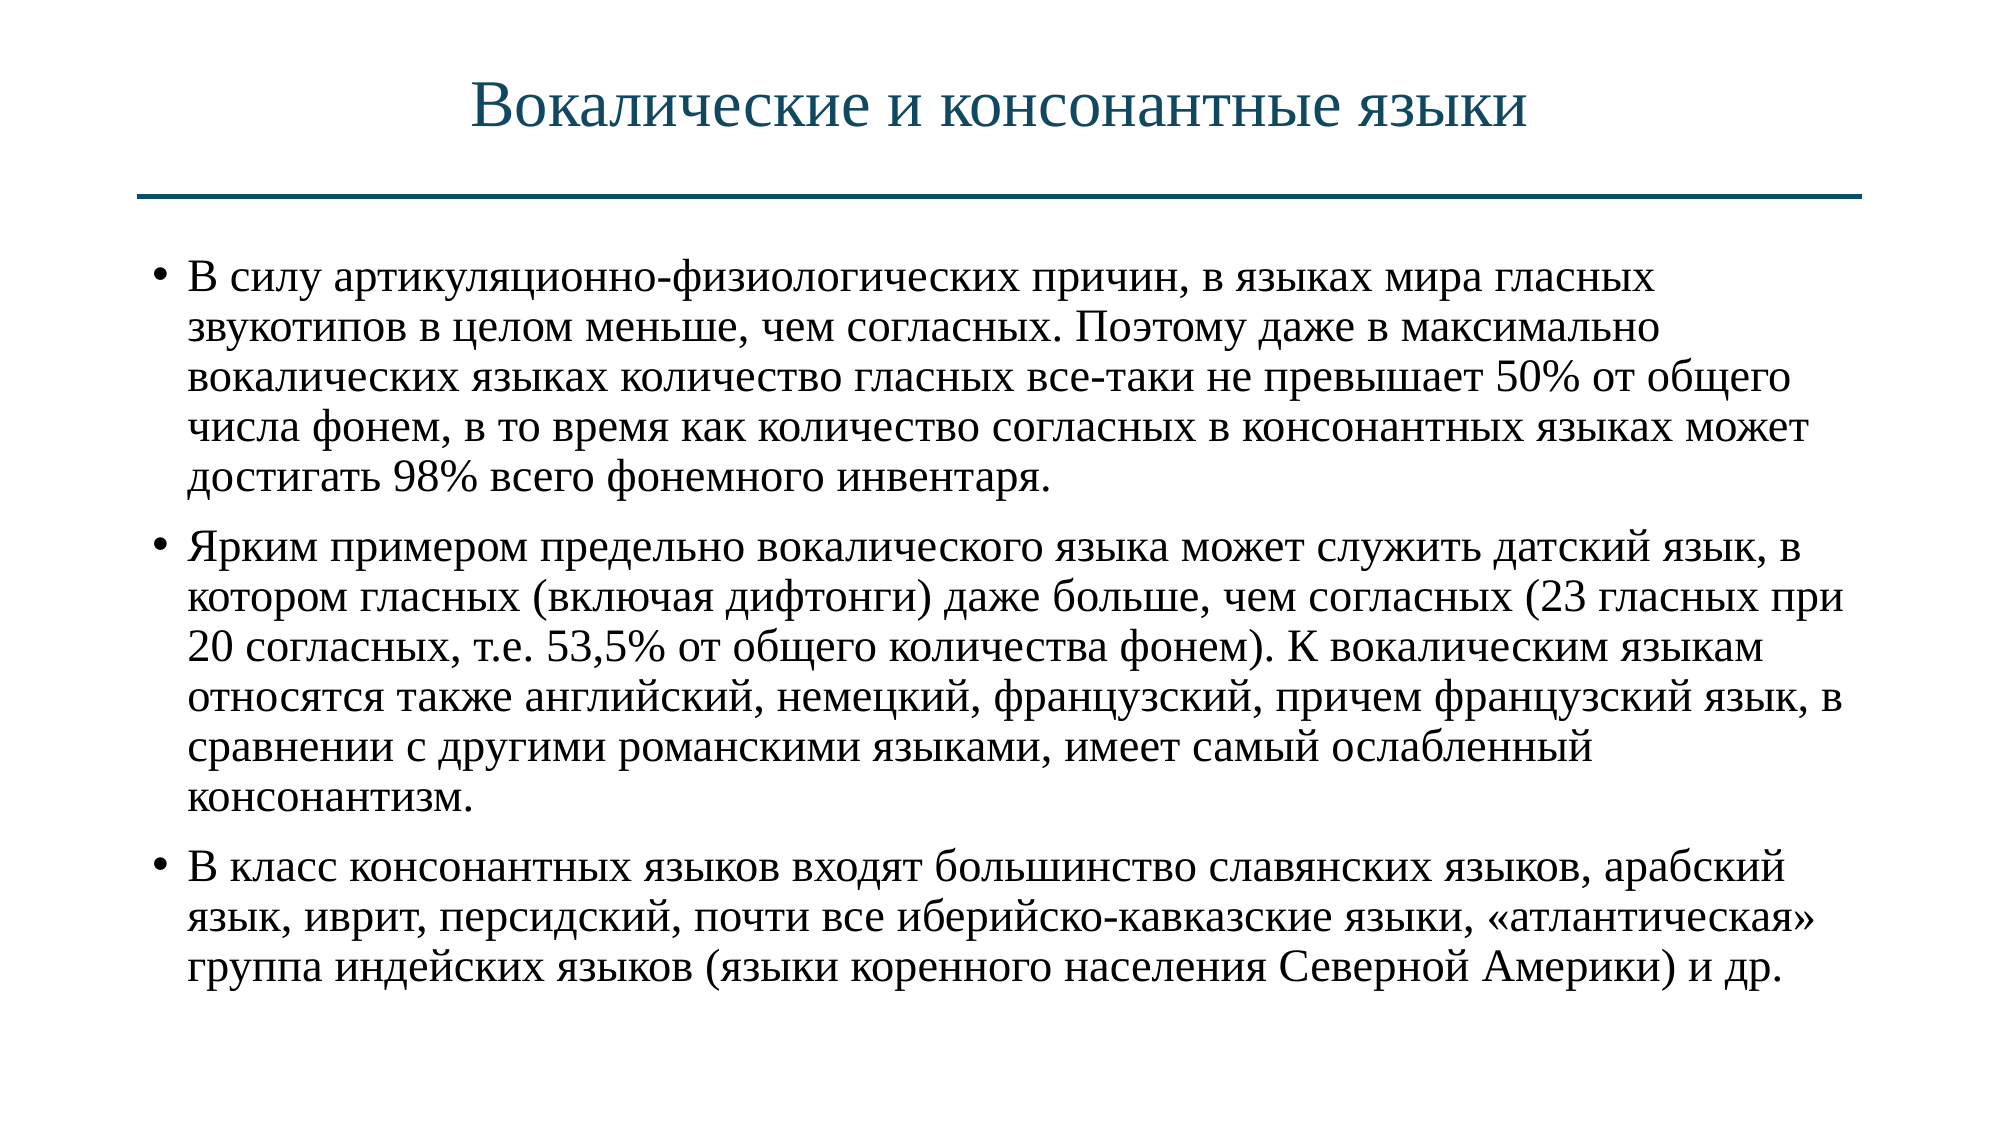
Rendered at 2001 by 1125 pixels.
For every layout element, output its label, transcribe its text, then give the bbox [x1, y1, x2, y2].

title Вокалические и консонантные языки [137, 59, 1863, 149]
list В силу артикуляционно-физиологических причин, в языках мира гласных звукотипов в целом меньше, чем согласных. Поэтому даже в максимально вокалических языках количество гласных все-таки не превышает 50% от общего числа фонем, в то время как количество согласных в консонантных языках может достигать 98% всего фонемного инвентаря. Ярким примером предельно вокалического языка может служить датский язык, в котором гласных (включая дифтонги) даже больше, чем согласных (23 гласных при 20 согласных, т.е. 53,5% от общего количества фонем). К вокалическим языкам относятся также английский, немецкий, французский, причем французский язык, в сравнении с другими романскими языками, имеет самый ослабленный консонантизм. В класс консонантных языков входят большинство славянских языков, арабский язык, иврит, персидский, почти все иберийско-кавказские языки, «атлантическая» группа индейских языков (языки коренного населения Северной Америки) и др. [137, 243, 1863, 1035]
